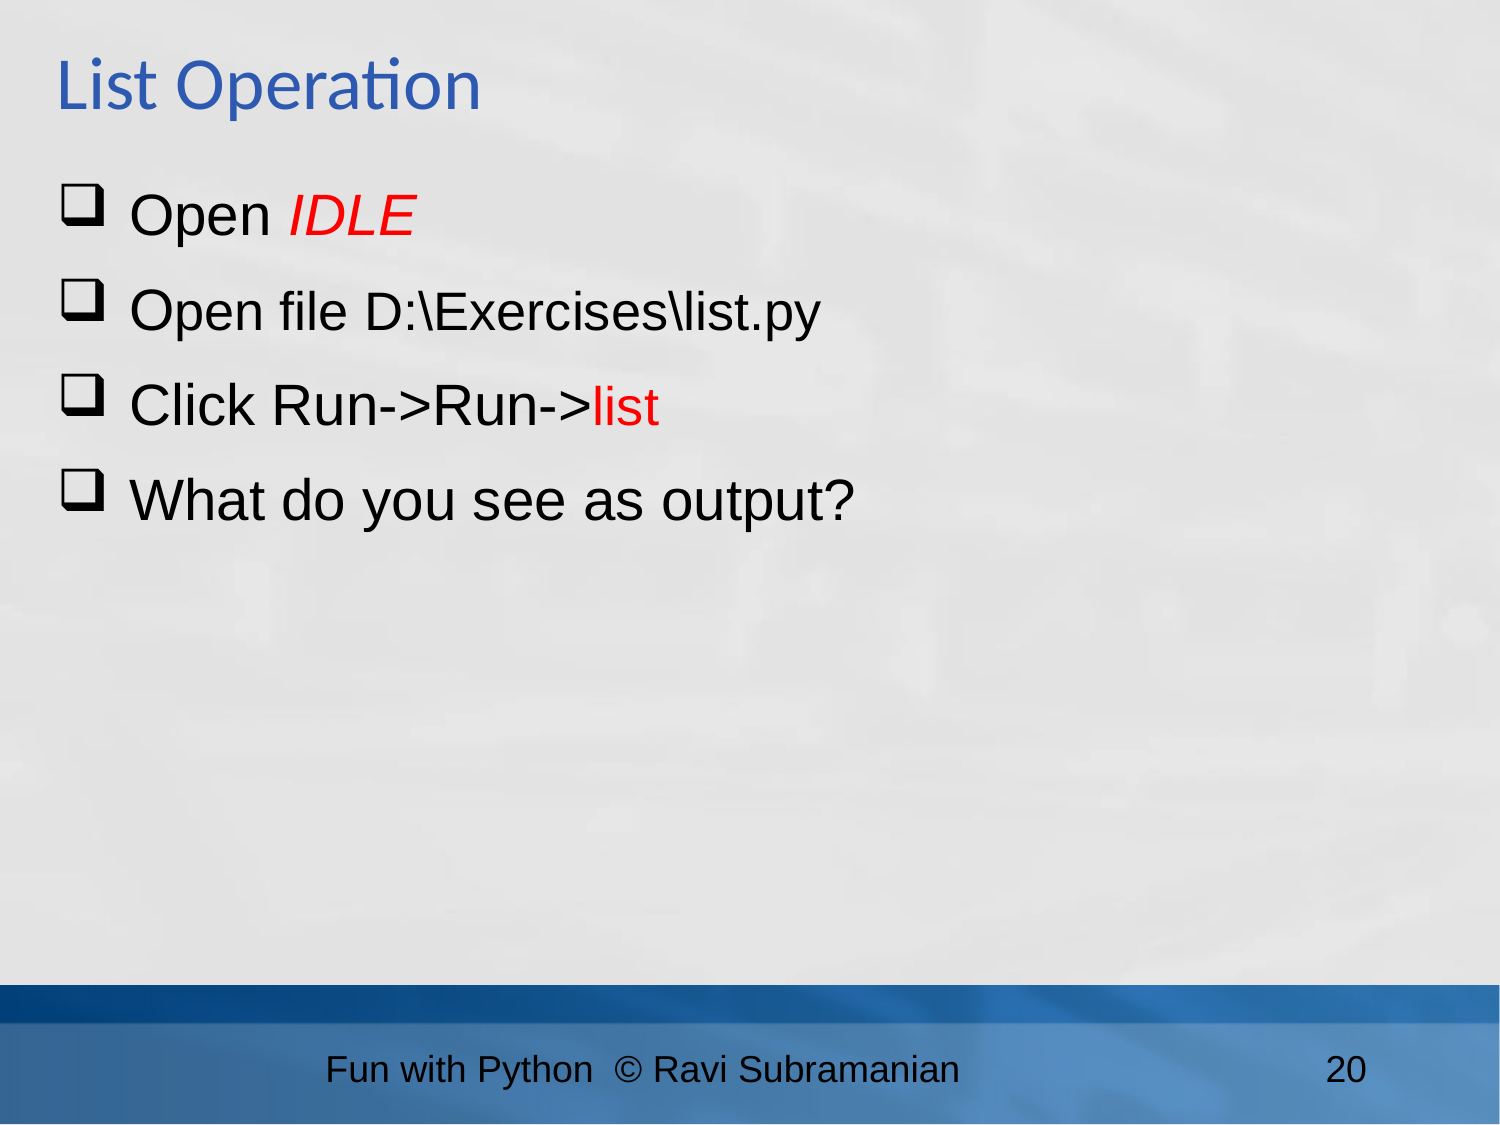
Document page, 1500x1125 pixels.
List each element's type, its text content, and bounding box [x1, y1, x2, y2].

text_box List Operation [56, 0, 1431, 177]
picture [0, 0, 1500, 1125]
text_box Open IDLE Open file D:\Exercises\list.py Click Run->Run->list What do you see as output? [56, 177, 1431, 867]
